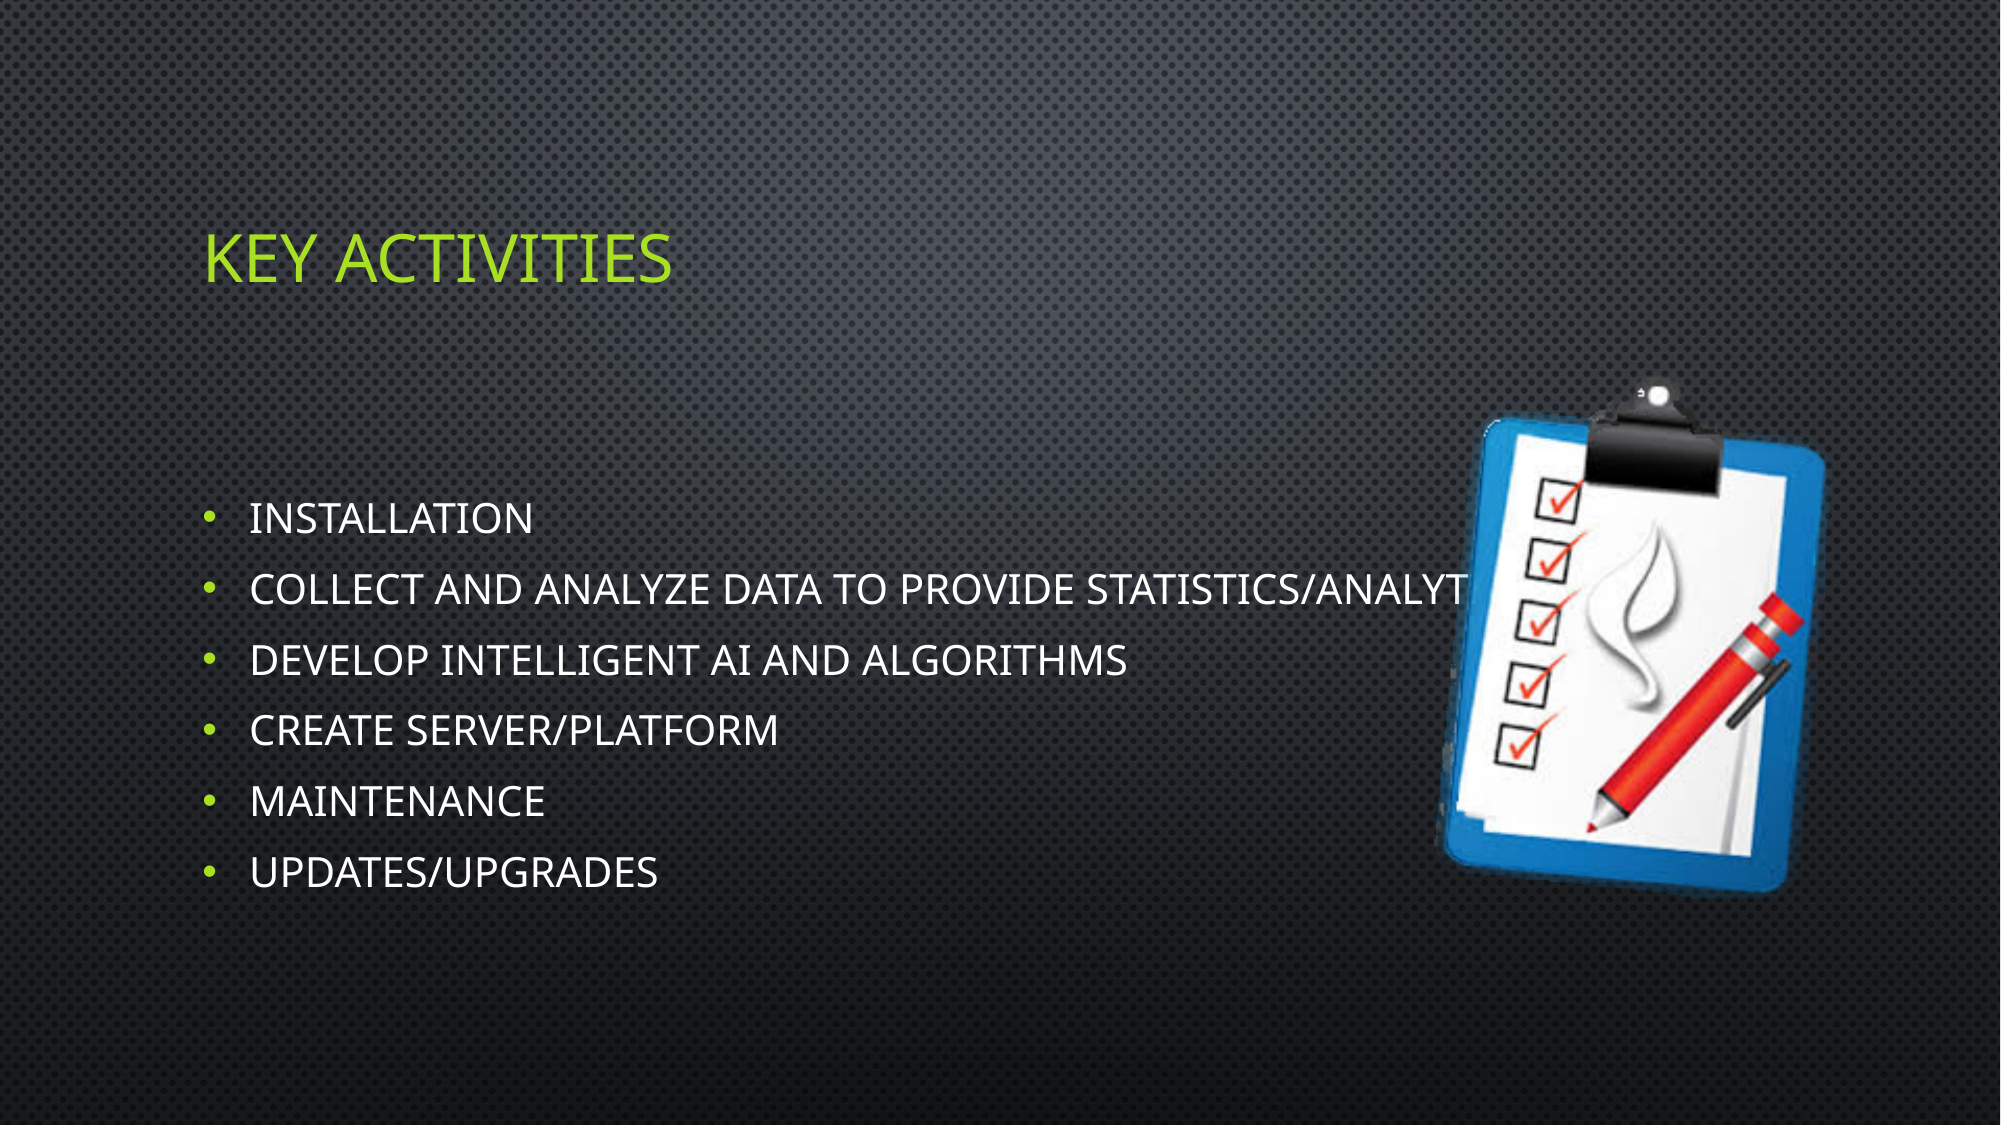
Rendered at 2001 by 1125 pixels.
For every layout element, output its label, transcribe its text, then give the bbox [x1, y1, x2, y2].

title Key Activities [187, 99, 1813, 413]
picture [1434, 366, 1840, 907]
list Installation Collect and Analyze data to Provide Statistics/Analytics Develop intelligent AI and algorithms Create Server/Platform Maintenance Updates/Upgrades [187, 437, 1813, 950]
